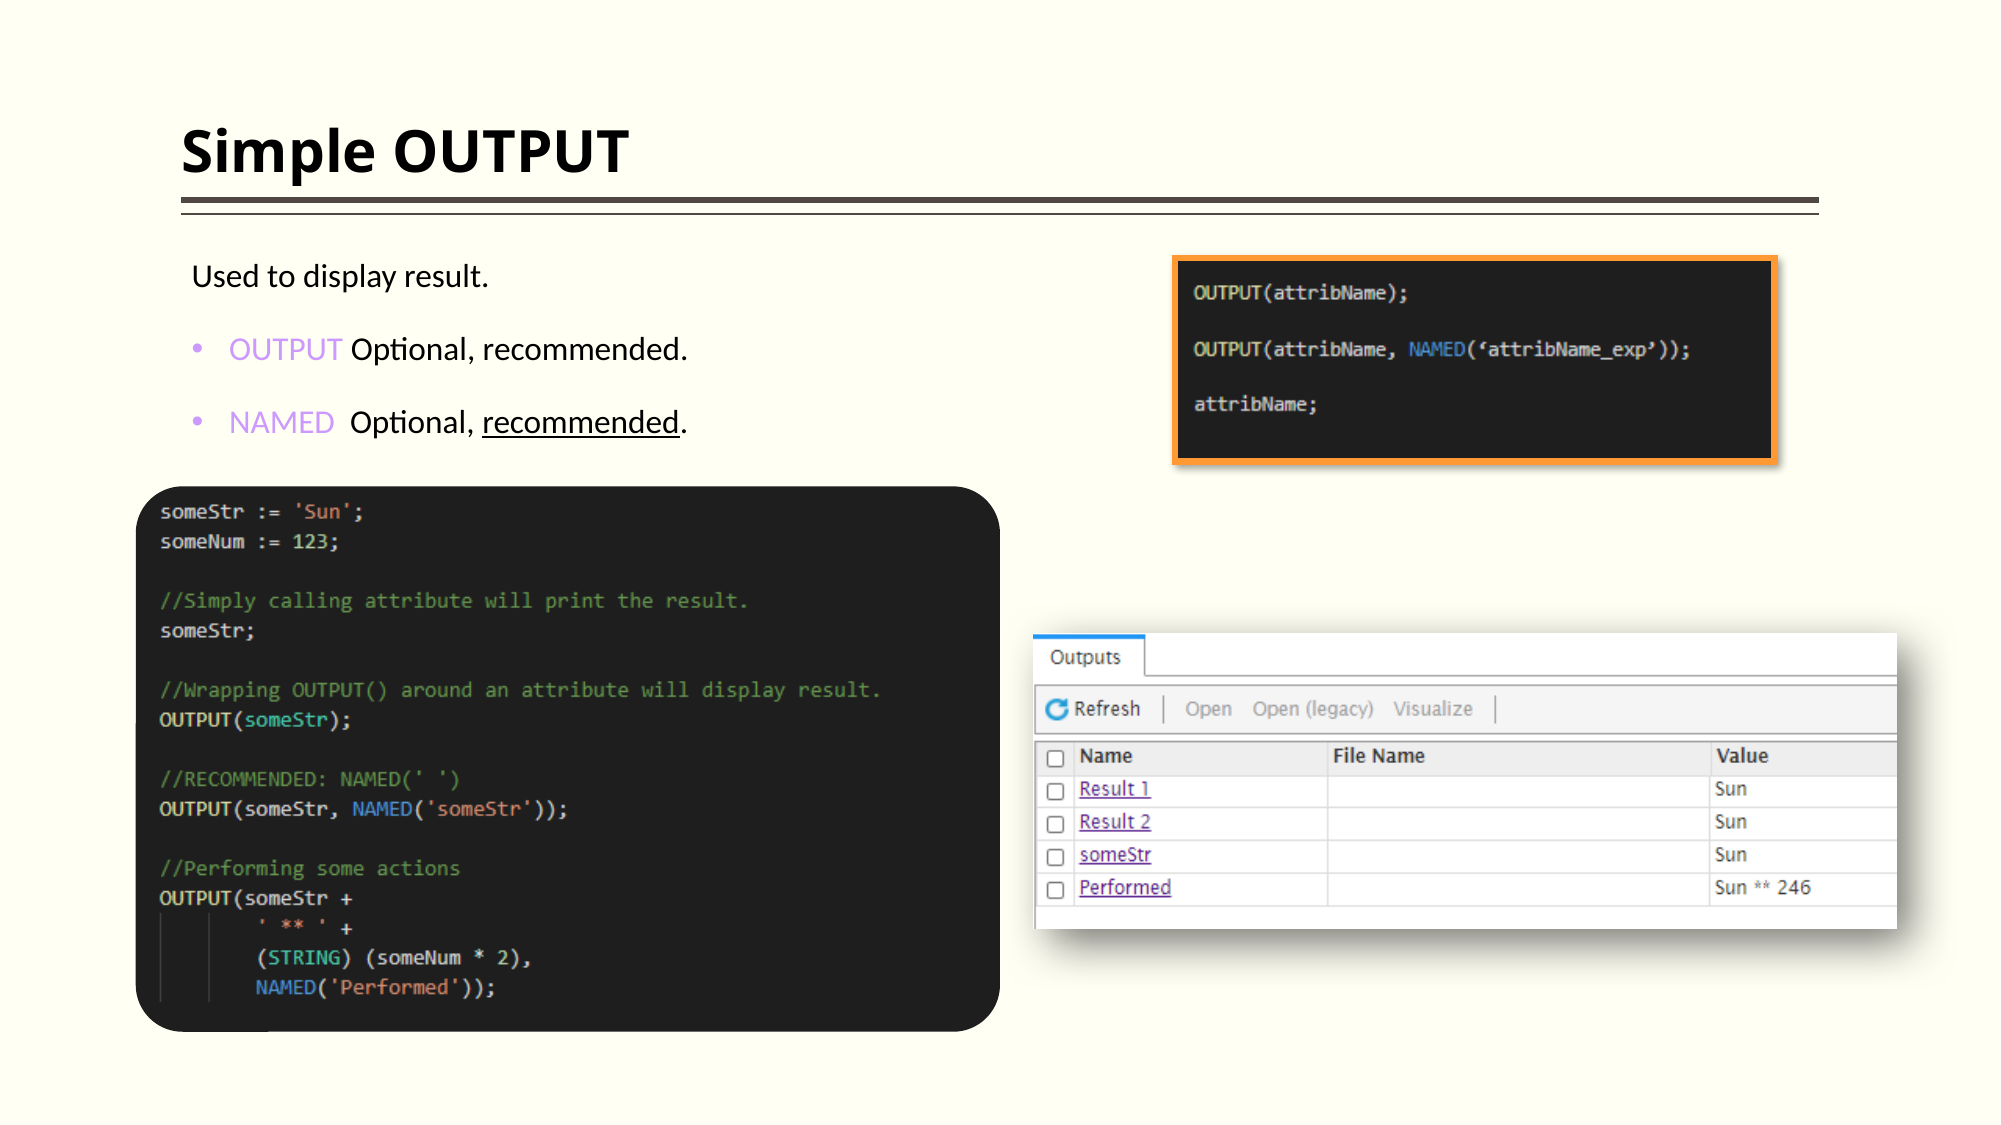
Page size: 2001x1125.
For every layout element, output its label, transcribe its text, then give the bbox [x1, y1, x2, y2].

picture [1178, 261, 1772, 459]
title Simple OUTPUT [181, 93, 970, 193]
picture [1033, 633, 1897, 930]
list Used to display result. OUTPUT Optional, recommended. NAMED Optional, recommended. [191, 251, 822, 484]
picture [135, 486, 1000, 1032]
